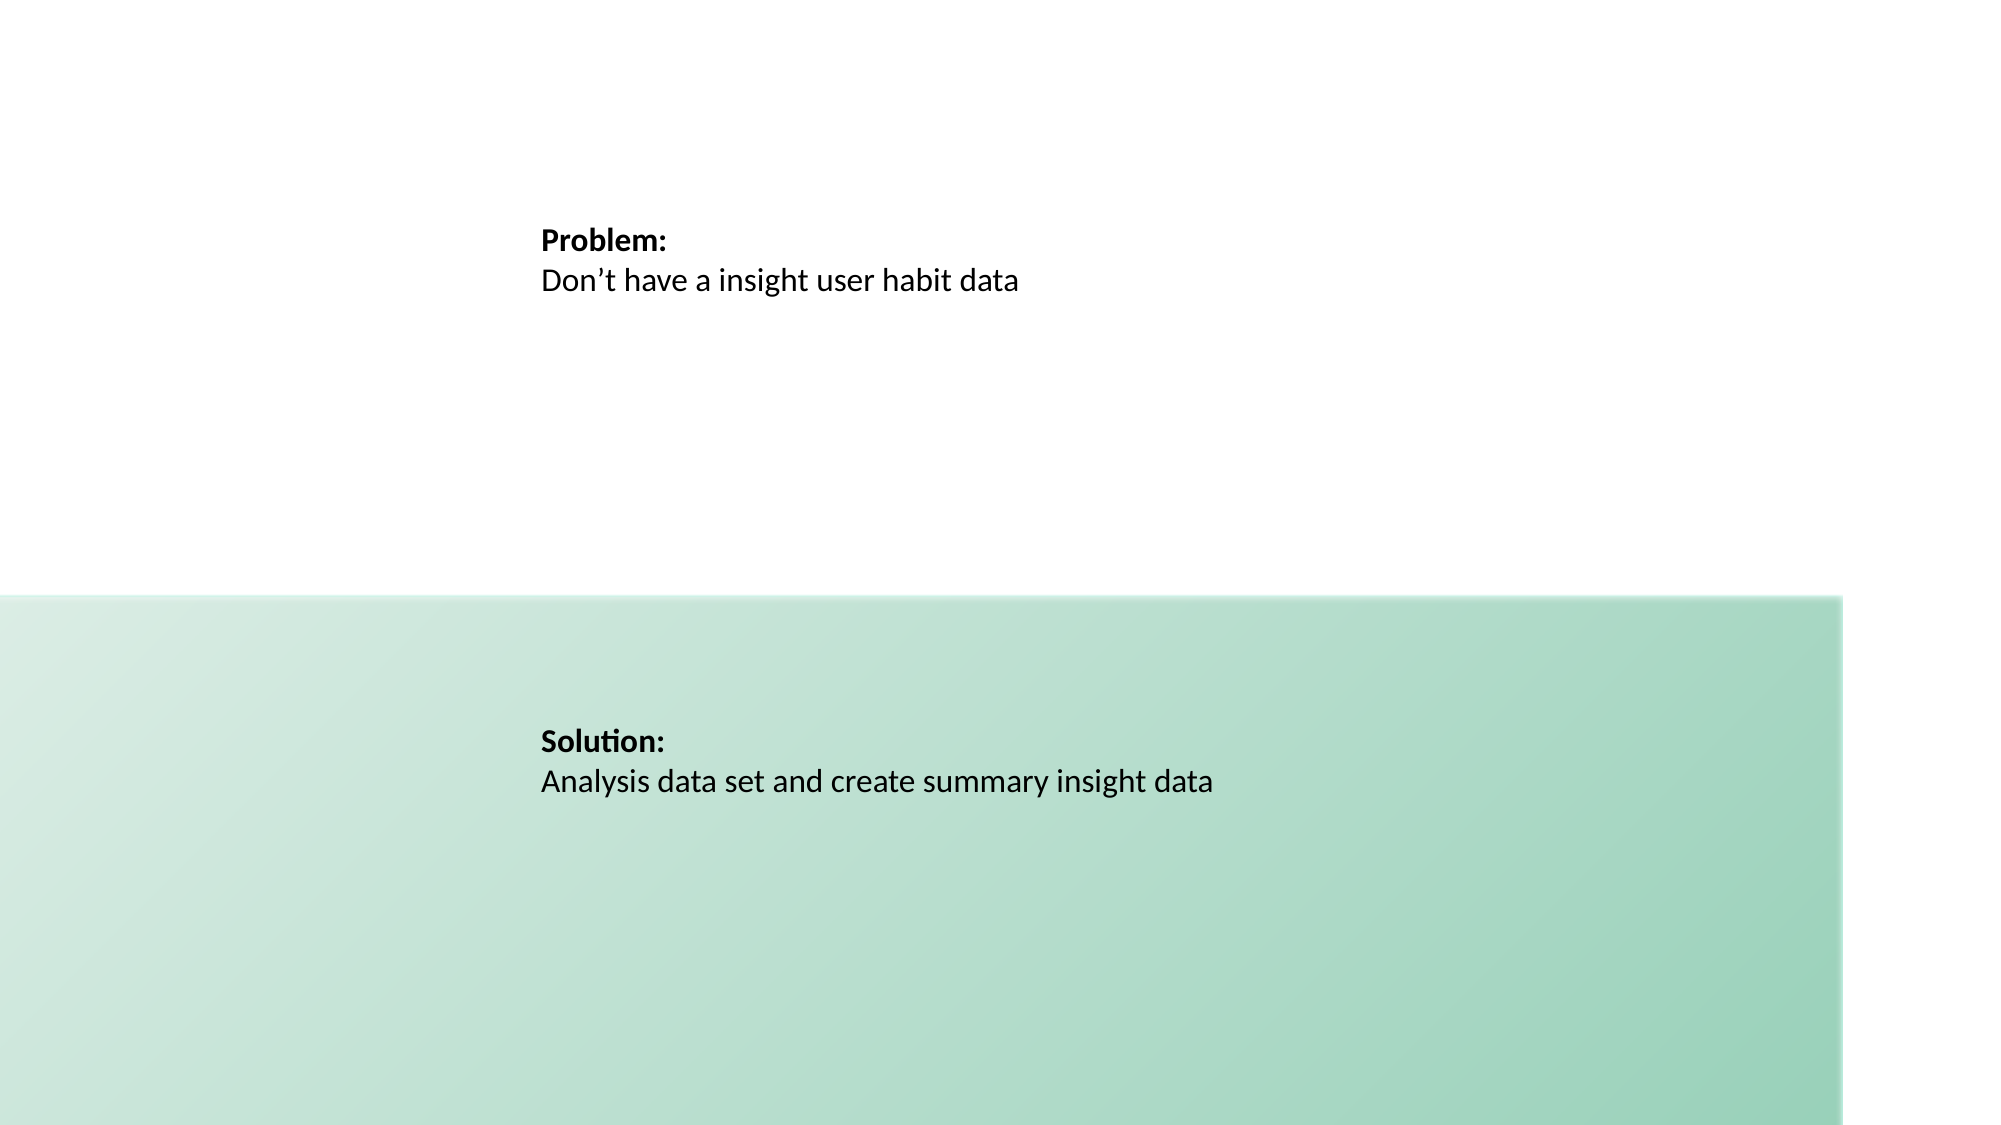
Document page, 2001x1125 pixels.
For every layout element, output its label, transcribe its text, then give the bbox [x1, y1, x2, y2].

text_box Problem: Don’t have a insight user habit data [526, 210, 1230, 305]
text_box [0, 603, 1836, 1125]
text_box Solution: Analysis data set and create summary insight data [526, 711, 1237, 807]
